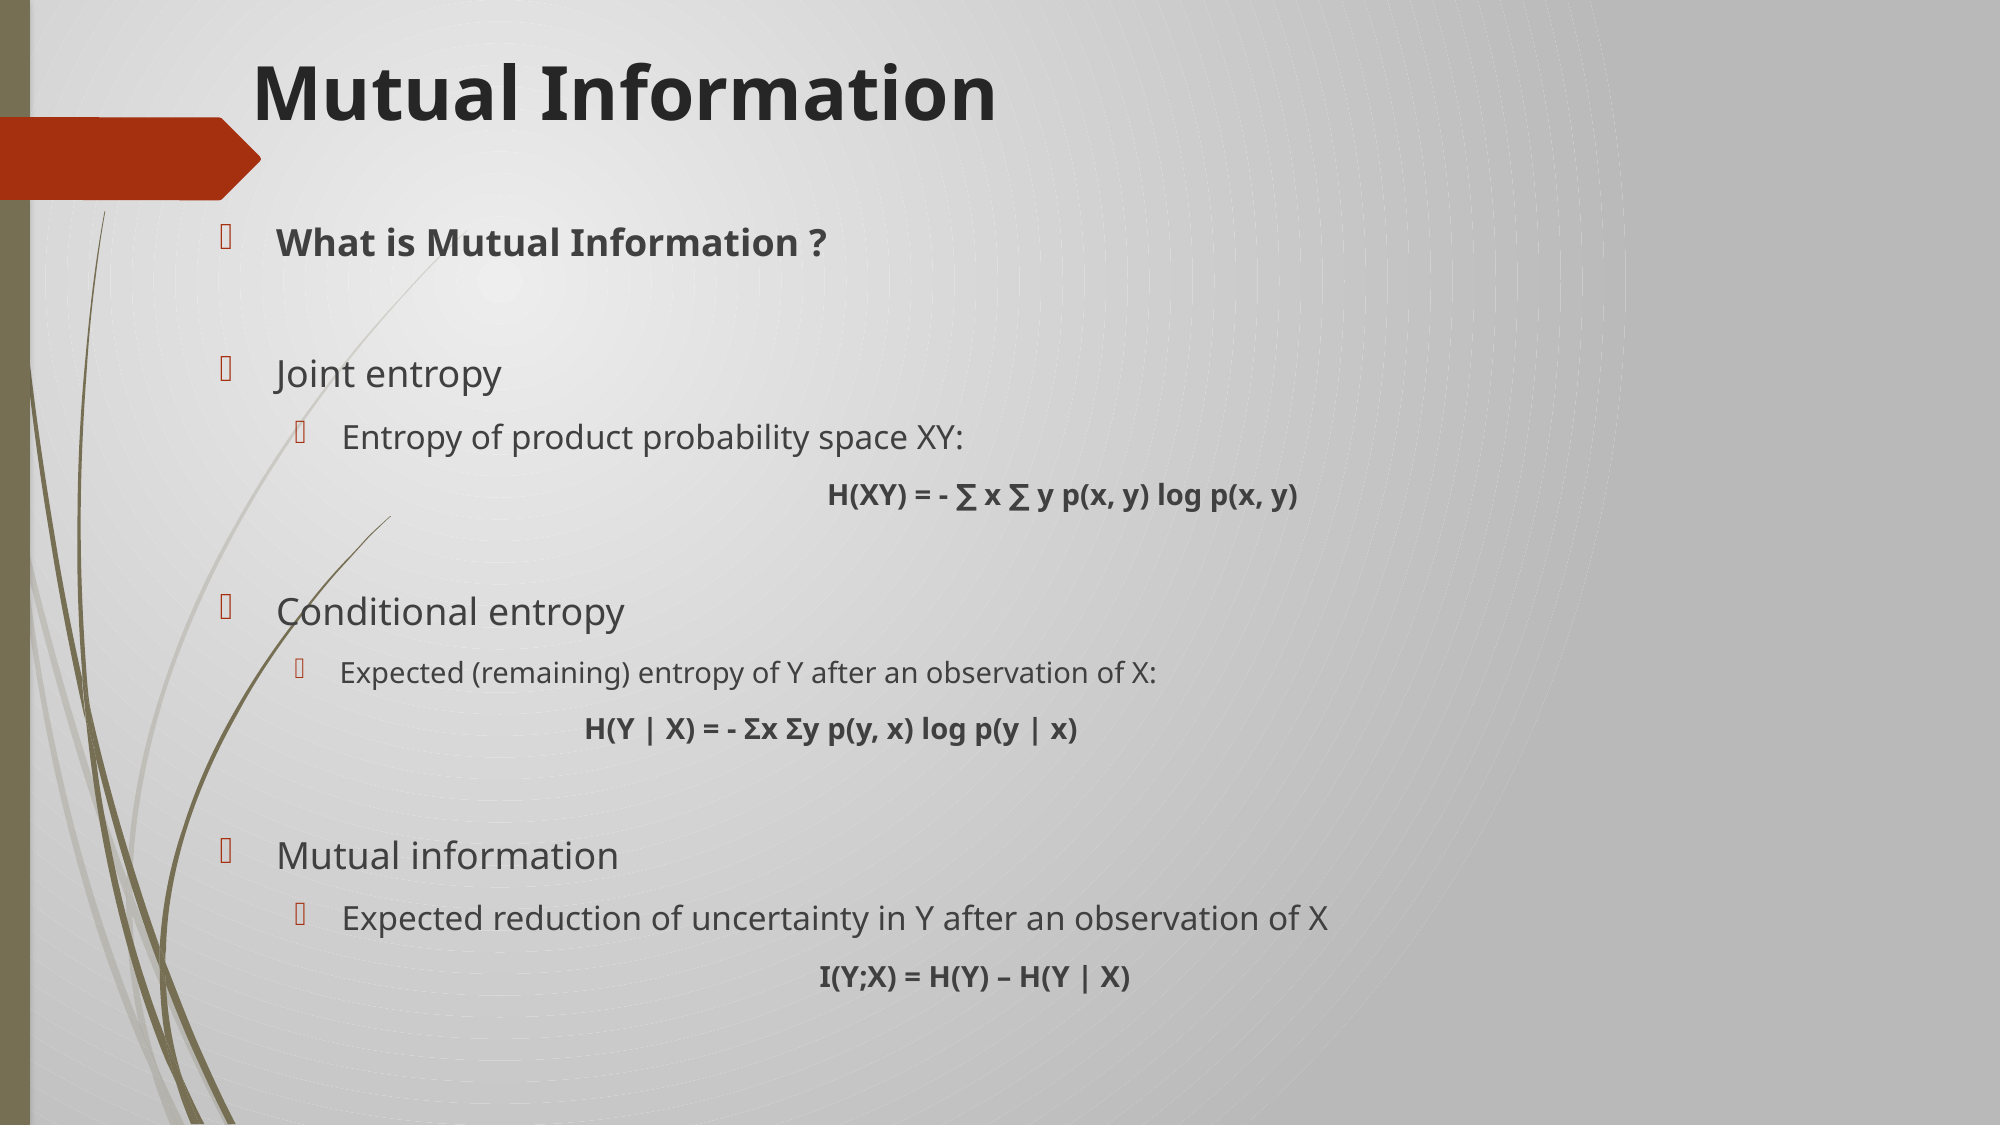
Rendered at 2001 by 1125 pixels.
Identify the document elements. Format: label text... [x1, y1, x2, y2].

text_box Mutual Information [236, 38, 1699, 249]
list What is Mutual Information ? Joint entropy Entropy of product probability space XY: H(XY) = - ∑ x ∑ y p(x, y) log p(x, y) Conditional entropy Expected (remaining) entropy of Y after an observation of X: H(Y | X) = - Σx Σy p(y, x) log p(y | x) Mutual information Expected reduction of uncertainty in Y after an observation of X I(Y;X) = H(Y) – H(Y | X) [204, 210, 1974, 1110]
